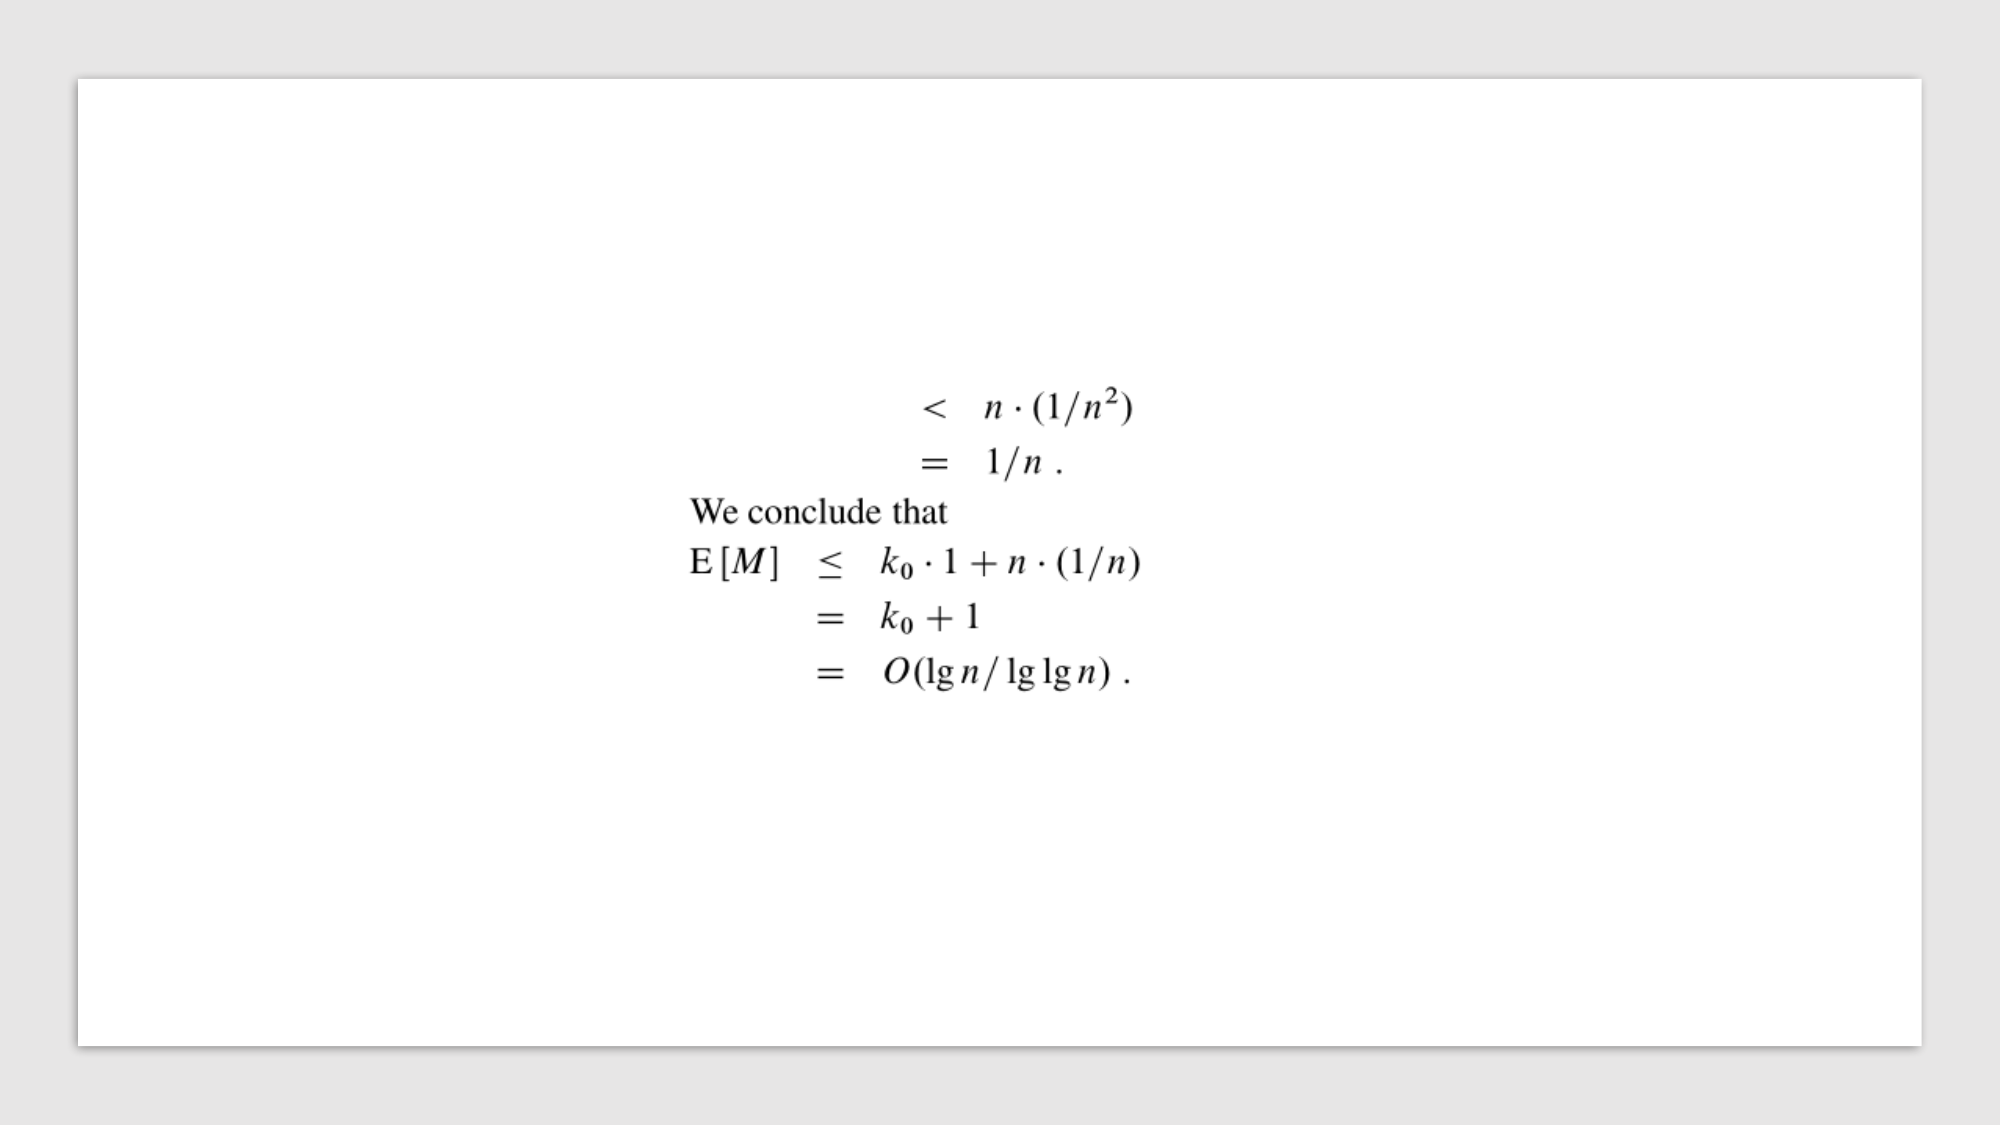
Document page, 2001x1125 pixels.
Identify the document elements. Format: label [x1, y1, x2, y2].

text_box [0, 0, 2000, 1125]
picture [650, 379, 1350, 746]
text_box [77, 78, 1923, 1047]
